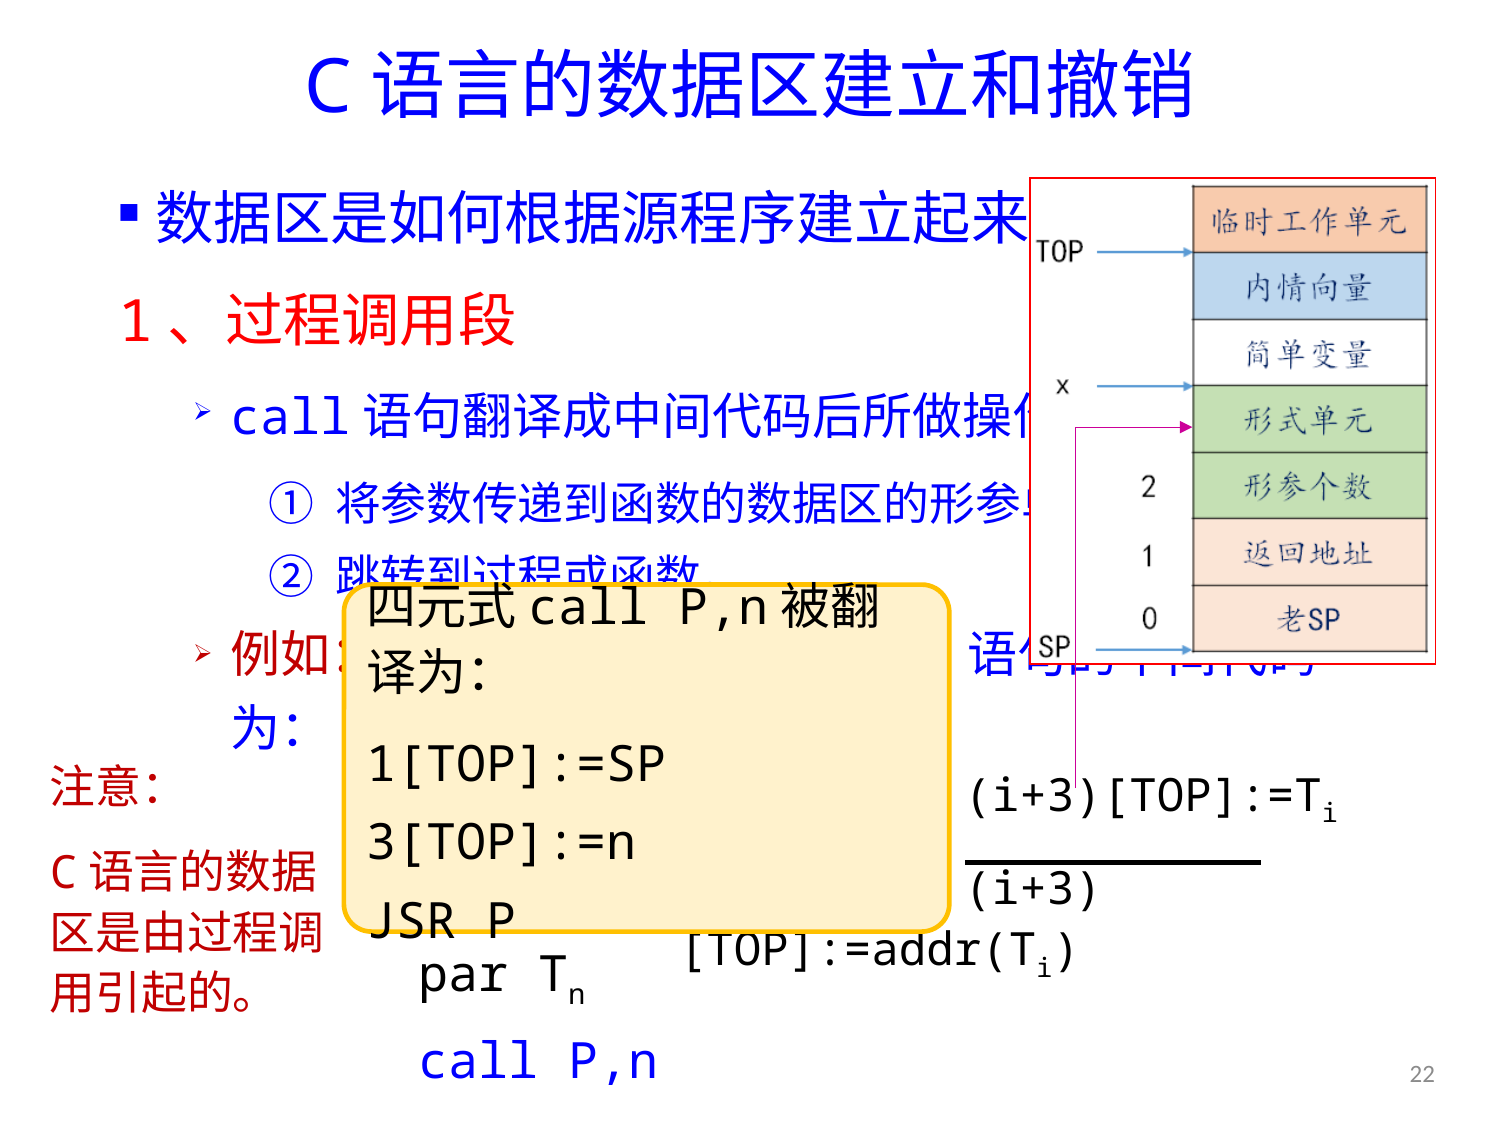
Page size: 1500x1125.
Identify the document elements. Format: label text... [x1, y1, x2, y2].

slide_number 22 [1354, 1042, 1451, 1103]
list 数据区是如何根据源程序建立起来的？ 1、过程调用段 call语句翻译成中间代码后所做操作有两个： ① 将参数传递到函数的数据区的形参单元中； ② 跳转到过程或函数。 例如：call P(T1,T2,...,Tn)语句的中间代码为： par T1 ... par Tn call P,n [373, 933, 1349, 1021]
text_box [965, 427, 1262, 863]
picture [1030, 178, 1435, 664]
title C语言的数据区建立和撤销 [102, 33, 1398, 144]
text_box 传值解释为：(i+3)[TOP]:=Ti 传址解释为：(i+3)[TOP]:=addr(Ti) [663, 780, 1414, 961]
text_box 注意： C语言的数据区是由过程调用引起的。 [34, 725, 373, 1046]
list 数据区是如何根据源程序建立起来的？ 1、过程调用段 call语句翻译成中间代码后所做操作有两个： ① 将参数传递到函数的数据区的形参单元中； ② 跳转到过程或函数。 例如：call P(T1,T2,...,Tn)语句的中间代码为： par T1 ... par Tn call P,n [102, 166, 1349, 780]
text_box 四元式call P,n被翻译为： 1[TOP]:=SP 3[TOP]:=n JSR P [342, 583, 951, 933]
